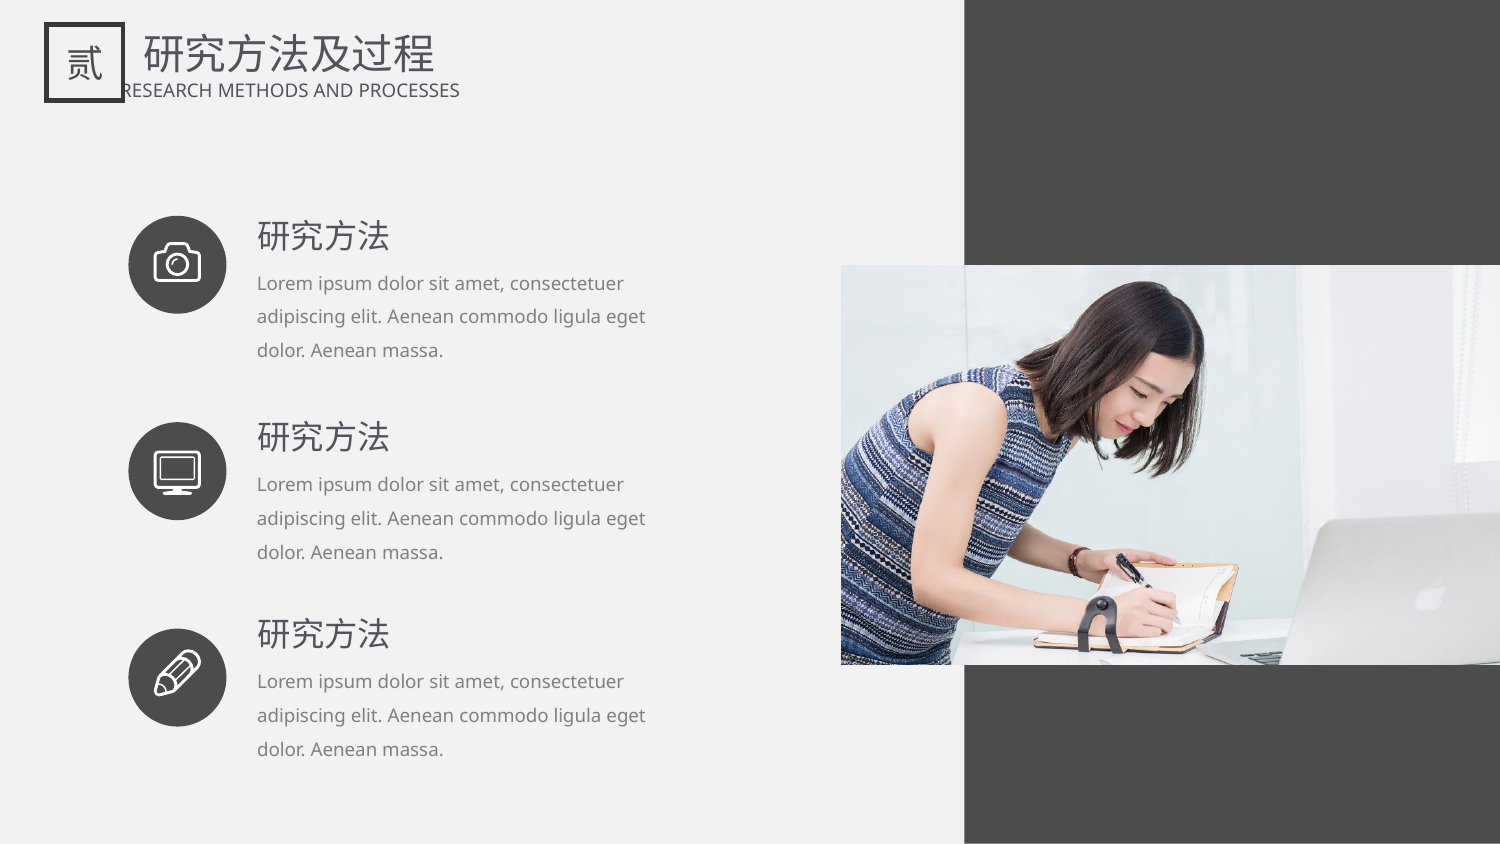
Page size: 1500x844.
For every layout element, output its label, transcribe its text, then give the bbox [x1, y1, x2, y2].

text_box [153, 450, 201, 495]
text_box 研究方法 [243, 605, 406, 661]
text_box 研究方法 [243, 207, 406, 263]
text_box [963, 665, 1500, 844]
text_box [128, 20, 567, 110]
text_box 贰 [46, 23, 124, 102]
picture [841, 265, 1500, 665]
text_box Lorem ipsum dolor sit amet, consectetuer adipiscing elit. Aenean commodo ligula eget dolor. Aenean massa. [242, 651, 701, 768]
text_box [127, 421, 228, 522]
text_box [153, 242, 201, 282]
text_box [963, 0, 1500, 265]
text_box Lorem ipsum dolor sit amet, consectetuer adipiscing elit. Aenean commodo ligula eget dolor. Aenean massa. [242, 454, 701, 571]
text_box 研究方法 [243, 409, 406, 464]
text_box [153, 649, 201, 697]
text_box [127, 627, 228, 728]
text_box Lorem ipsum dolor sit amet, consectetuer adipiscing elit. Aenean commodo ligula eget dolor. Aenean massa. [242, 252, 701, 369]
text_box [127, 214, 228, 315]
